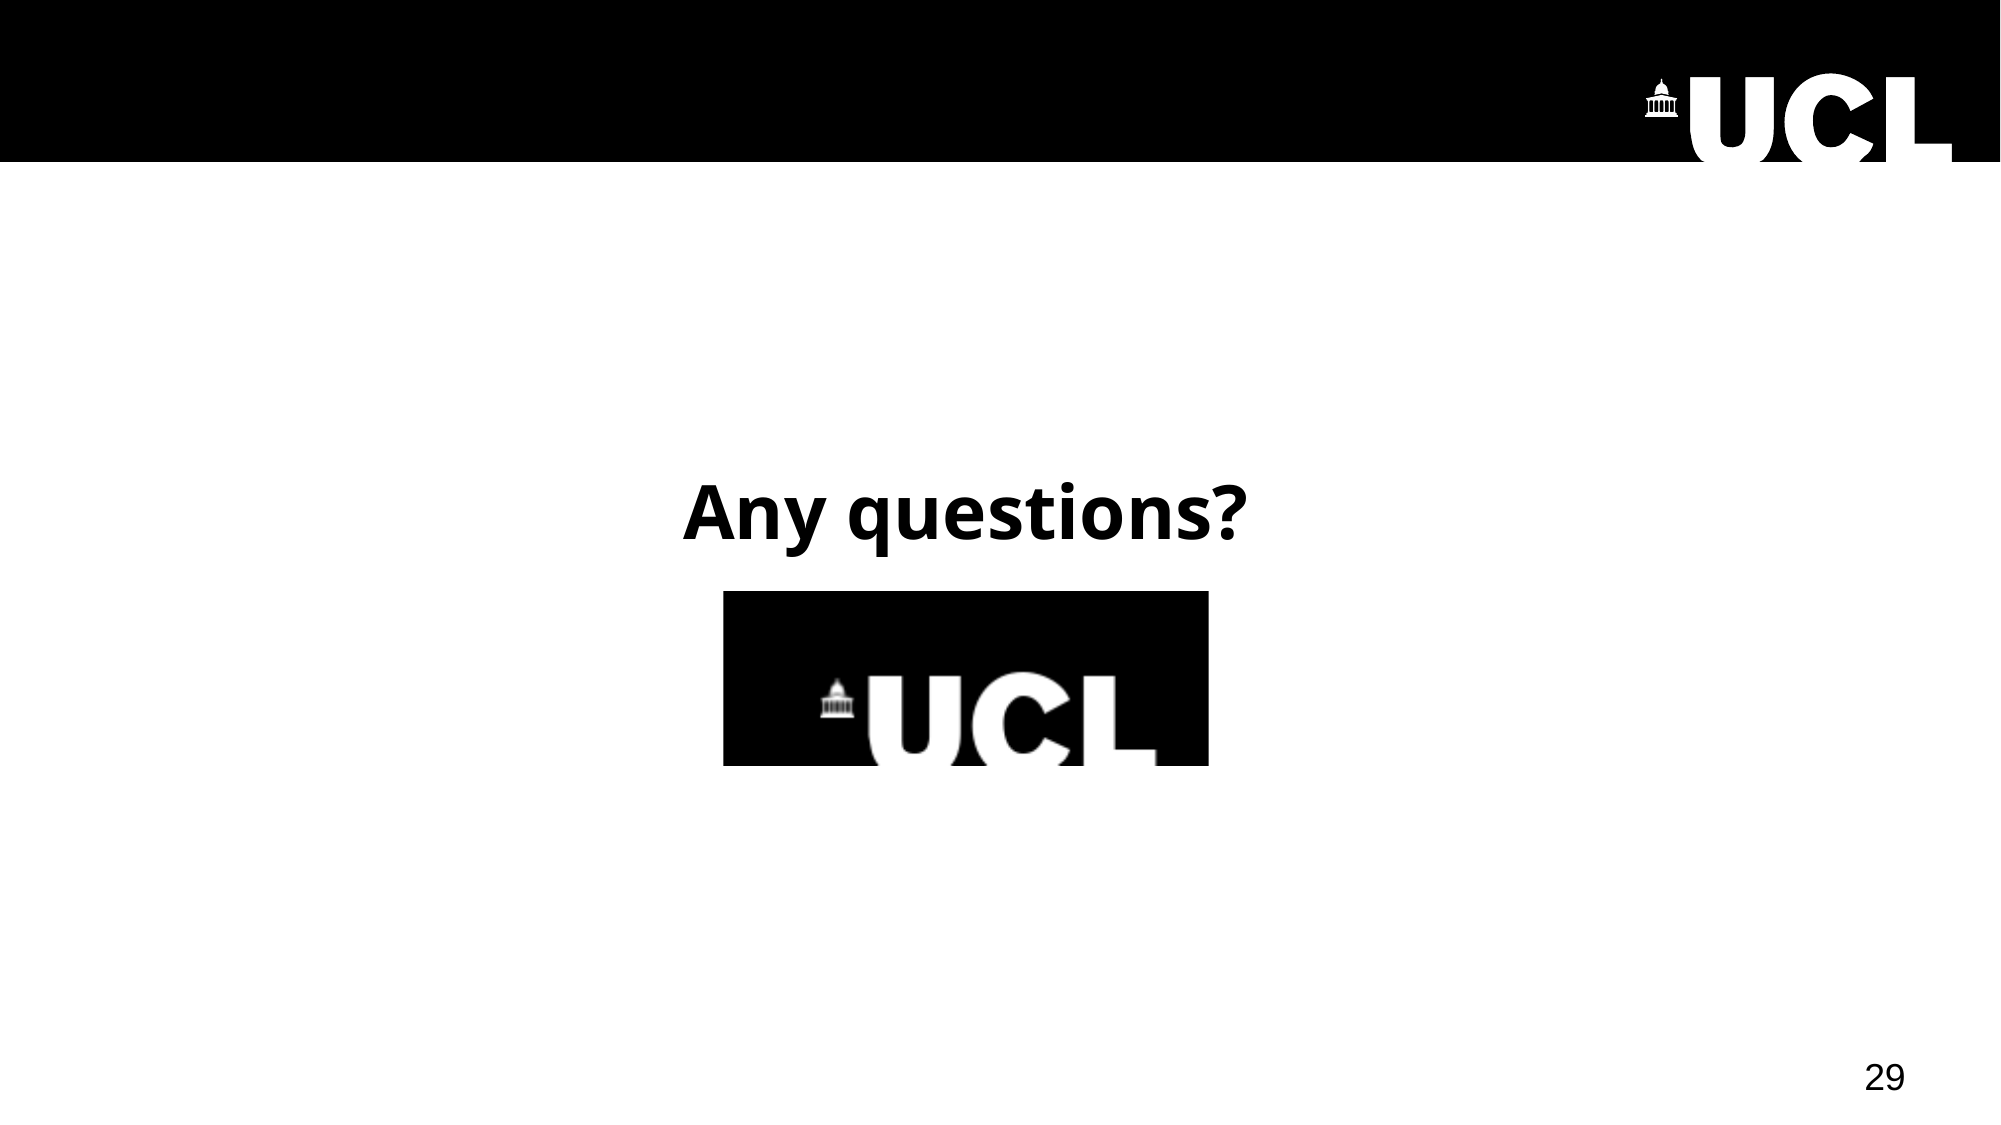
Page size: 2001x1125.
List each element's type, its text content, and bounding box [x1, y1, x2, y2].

text_box 29 [1849, 1045, 1939, 1070]
picture [1645, 78, 1678, 117]
picture [723, 591, 1209, 766]
text_box Any questions? [574, 457, 1358, 562]
